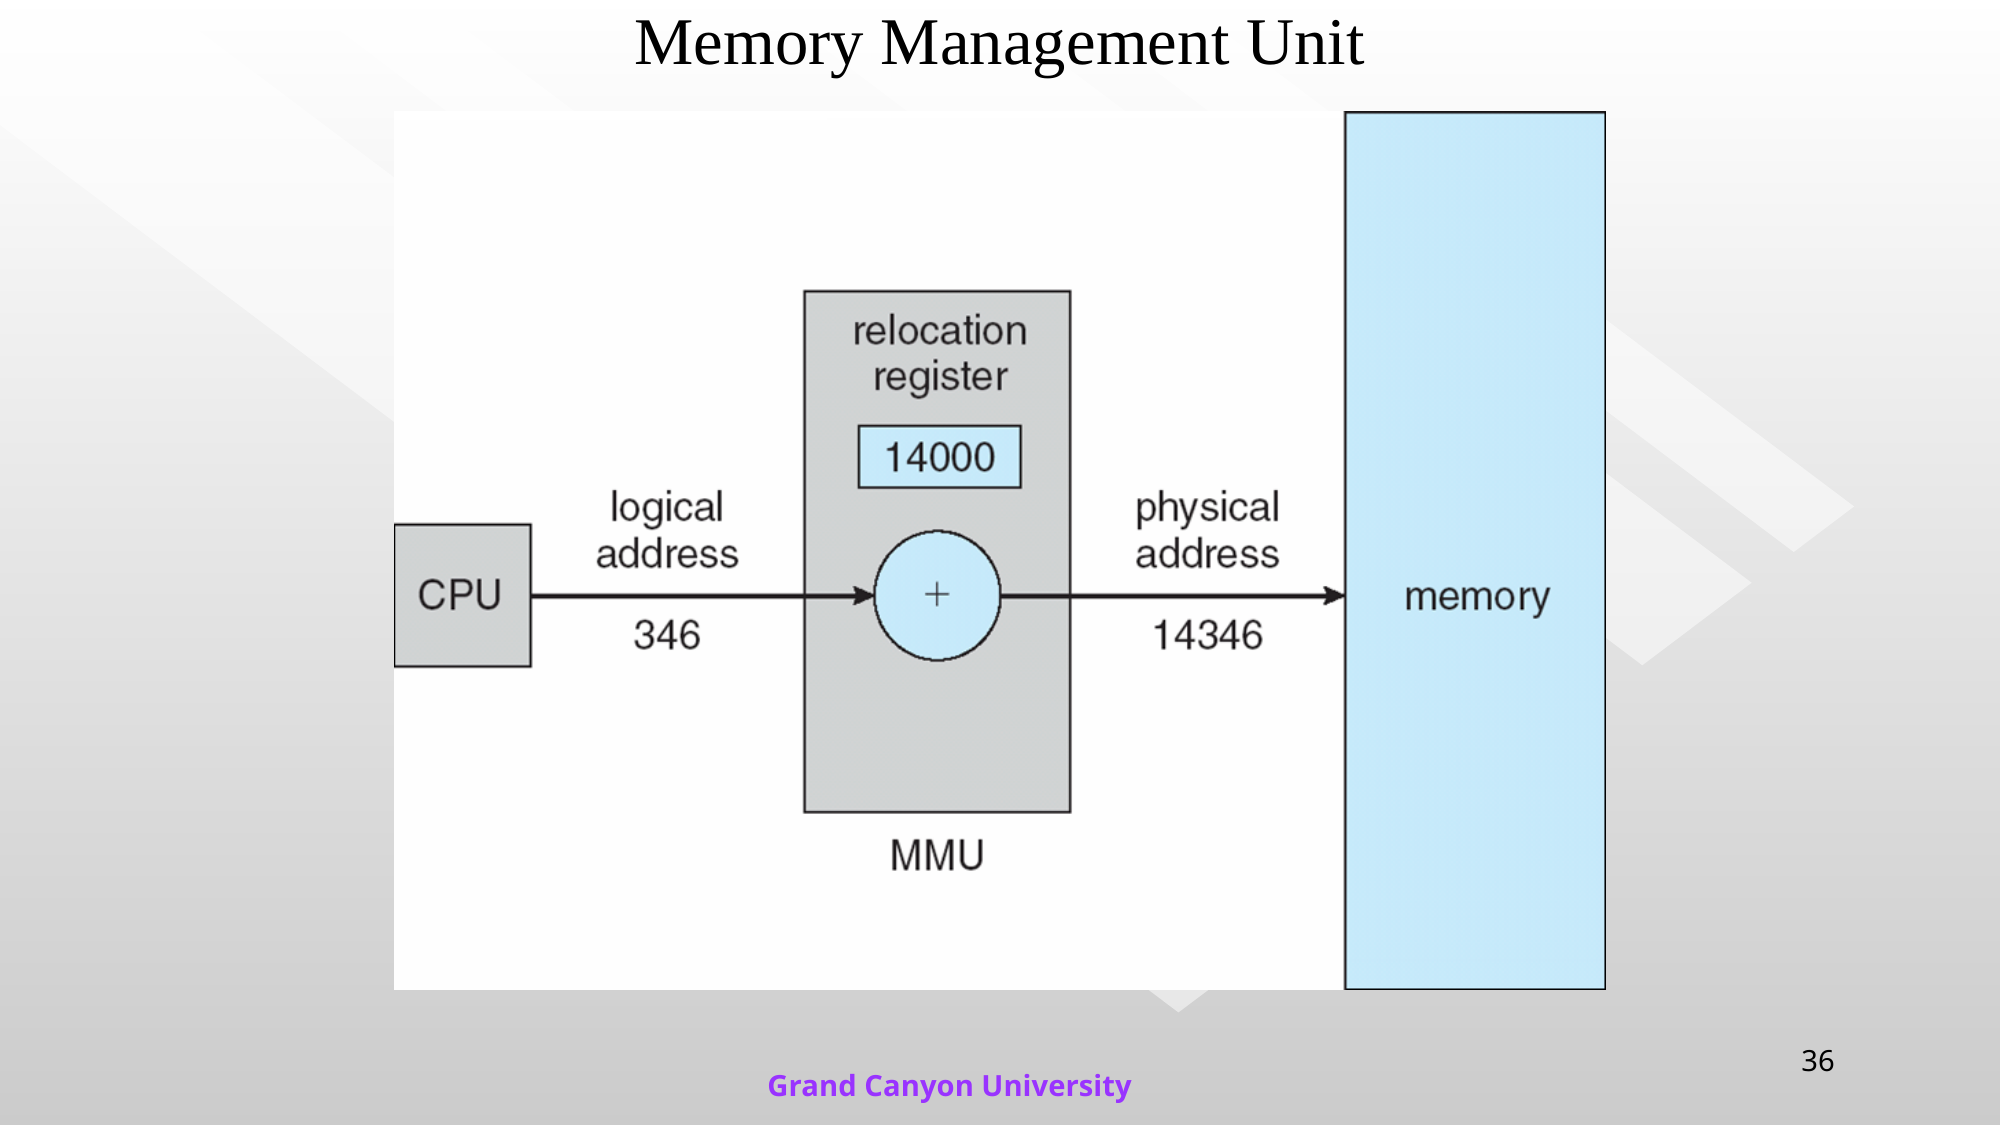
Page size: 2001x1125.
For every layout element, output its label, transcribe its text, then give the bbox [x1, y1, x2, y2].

slide_number 36 [1433, 1025, 1850, 1100]
title Memory Management Unit [150, 0, 1850, 75]
footer Grand Canyon University [712, 1046, 1188, 1122]
picture [393, 111, 1606, 990]
